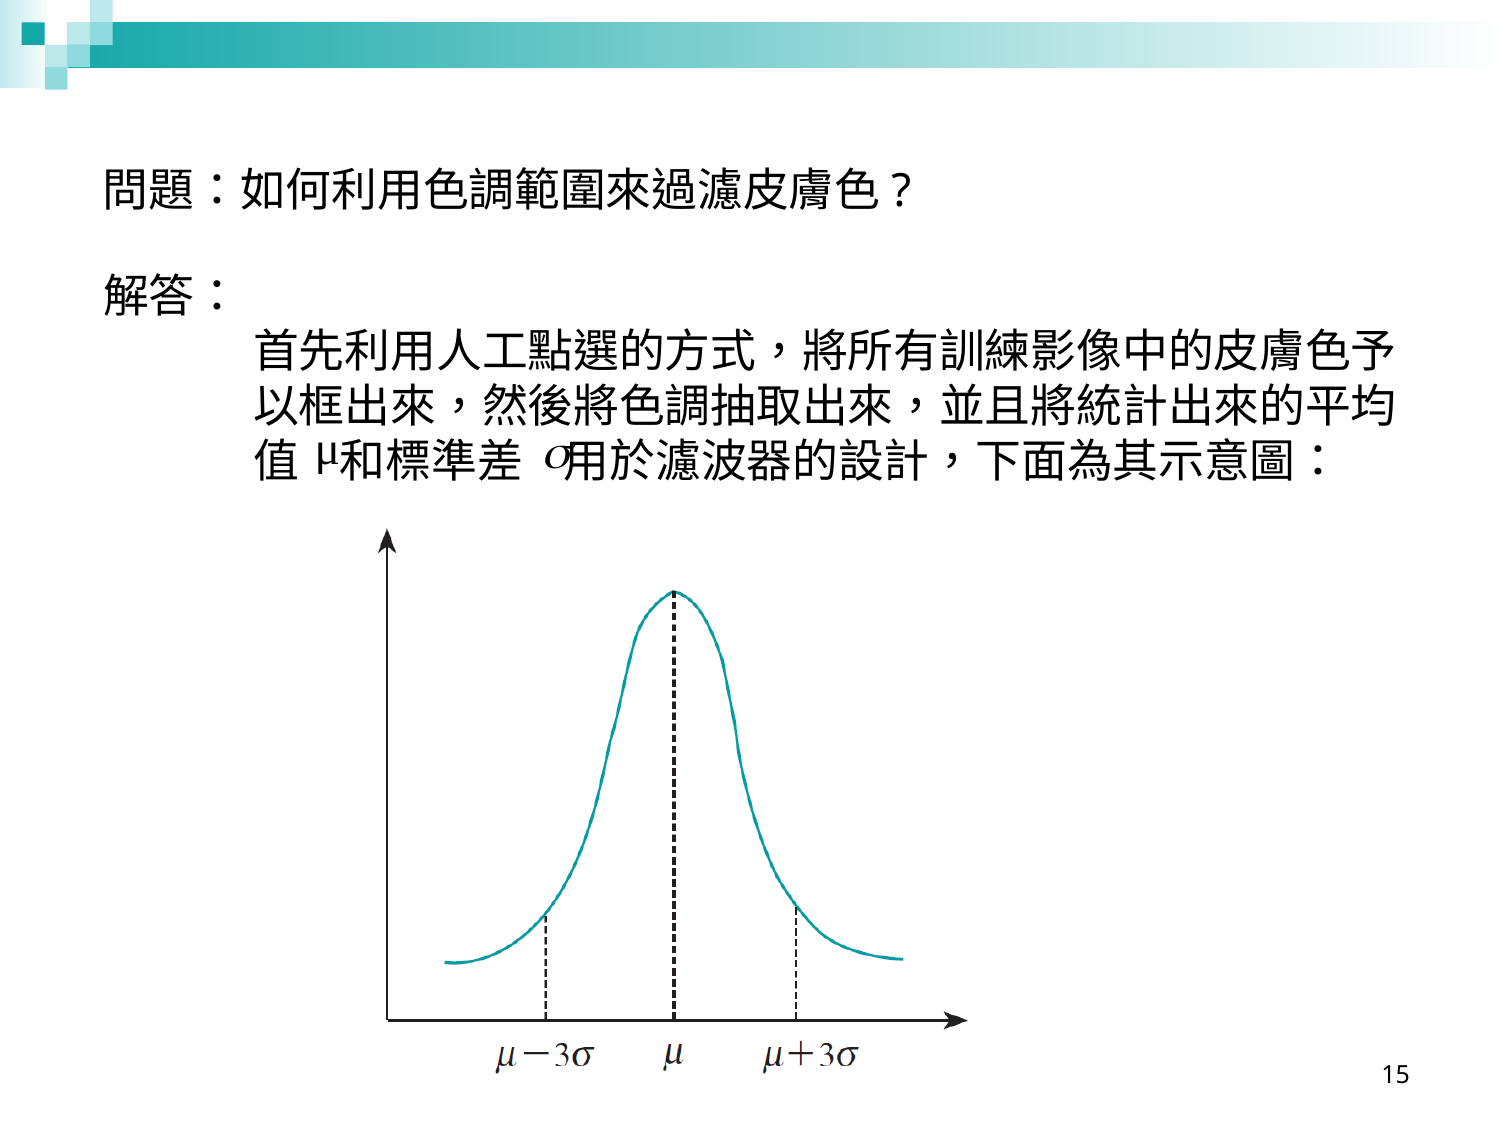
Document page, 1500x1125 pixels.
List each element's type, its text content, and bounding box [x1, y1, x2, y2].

text_box 解答： 首先利用人工點選的方式，將所有訓練影像中的皮膚色予 以框出來，然後將色調抽取出來，並且將統計出來的平均 值 和標準差 用於濾波器的設計，下面為其示意圖： [88, 259, 1436, 494]
picture [348, 509, 978, 1082]
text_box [537, 436, 585, 482]
slide_number 15 [1074, 1024, 1426, 1101]
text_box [308, 433, 349, 485]
text_box 問題：如何利用色調範圍來過濾皮膚色? [88, 152, 939, 223]
